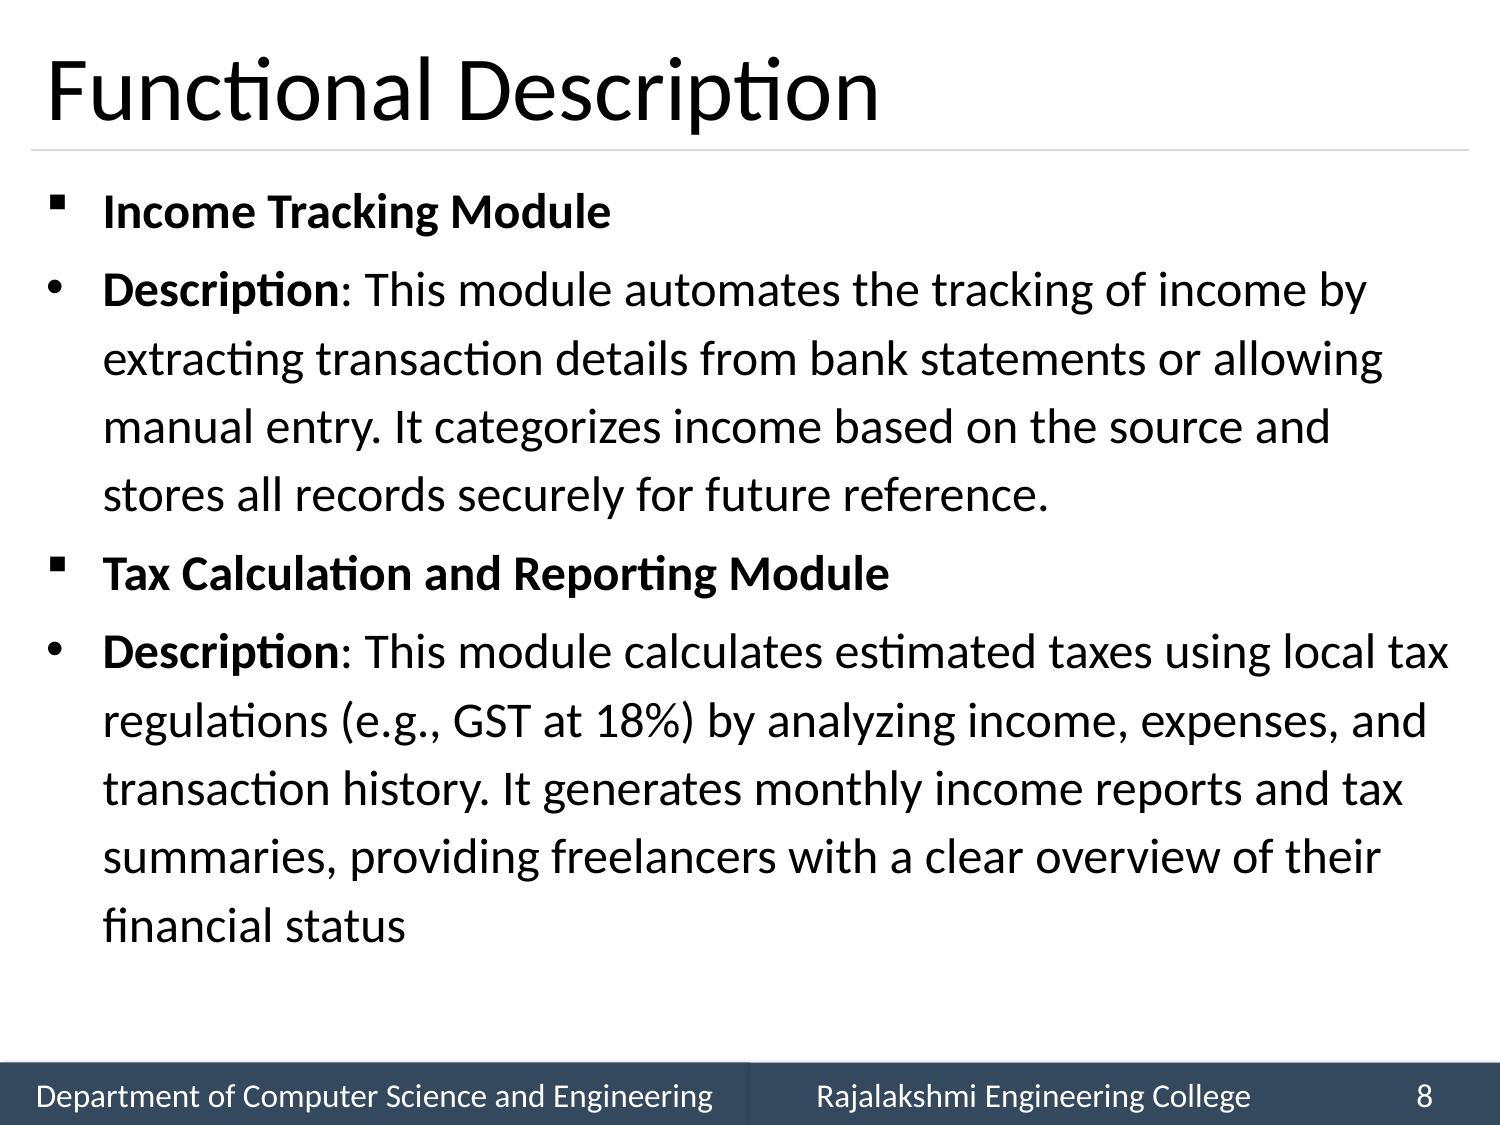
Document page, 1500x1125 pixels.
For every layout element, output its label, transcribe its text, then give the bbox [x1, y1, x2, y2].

list Income Tracking Module Description: This module automates the tracking of income by extracting transaction details from bank statements or allowing manual entry. It categorizes income based on the source and stores all records securely for future reference. Tax Calculation and Reporting Module Description: This module calculates estimated taxes using local tax regulations (e.g., GST at 18%) by analyzing income, expenses, and transaction history. It generates monthly income reports and tax summaries, providing freelancers with a clear overview of their financial status [31, 162, 1469, 1038]
title Functional Description [31, 17, 1469, 150]
